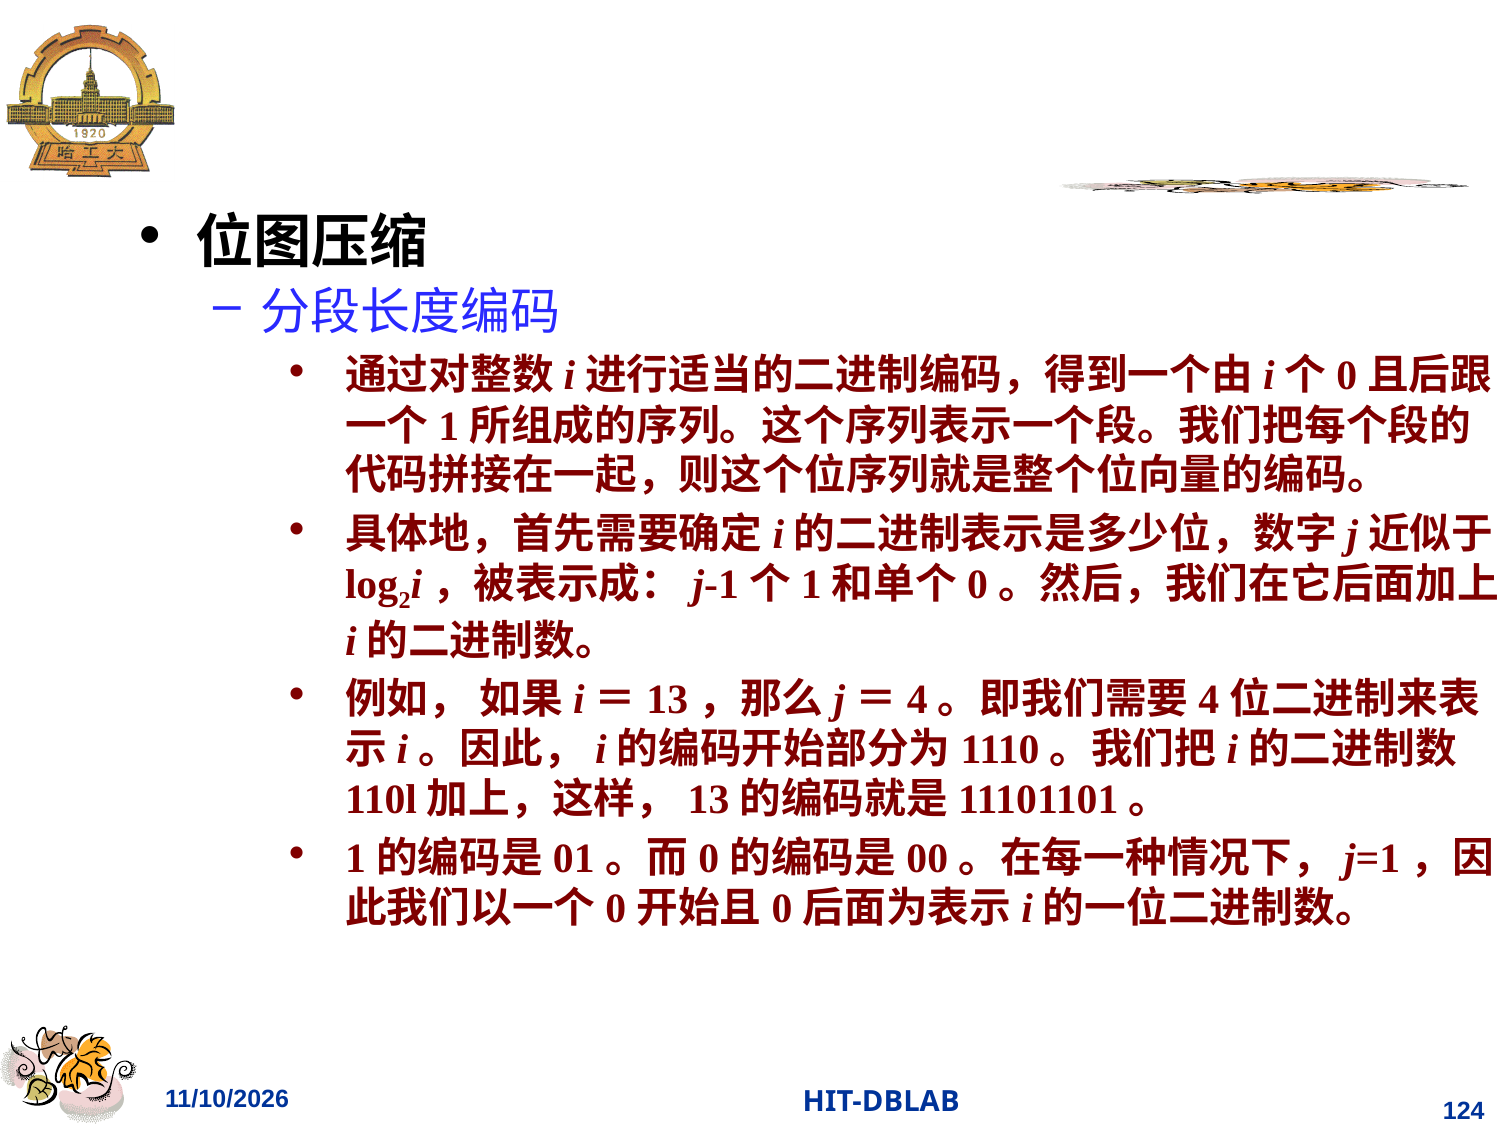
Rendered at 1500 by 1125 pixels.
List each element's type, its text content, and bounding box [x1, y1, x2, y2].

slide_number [149, 1074, 413, 1125]
picture [0, 24, 175, 182]
slide_number 124 [1399, 1087, 1500, 1125]
text_box 位图压缩 分段长度编码 通过对整数i进行适当的二进制编码，得到一个由i个0且后跟一个1所组成的序列。这个序列表示一个段。我们把每个段的代码拼接在一起，则这个位序列就是整个位向量的编码。 具体地，首先需要确定i的二进制表示是多少位，数字j近似于log2i，被表示成：j-1个1和单个0。然后，我们在它后面加上i的二进制数。 例如， 如果i＝13，那么j＝4。即我们需要4位二进制来表示i。因此，i的编码开始部分为1110。我们把i的二进制数110l加上，这样，13的编码就是11101101。 1的编码是01。而0的编码是00。在每一种情况下，j=1，因此我们以一个0开始且0后面为表示i的一位二进制数。 [123, 196, 1500, 988]
footer HIT-DBLAB [524, 1074, 1238, 1125]
